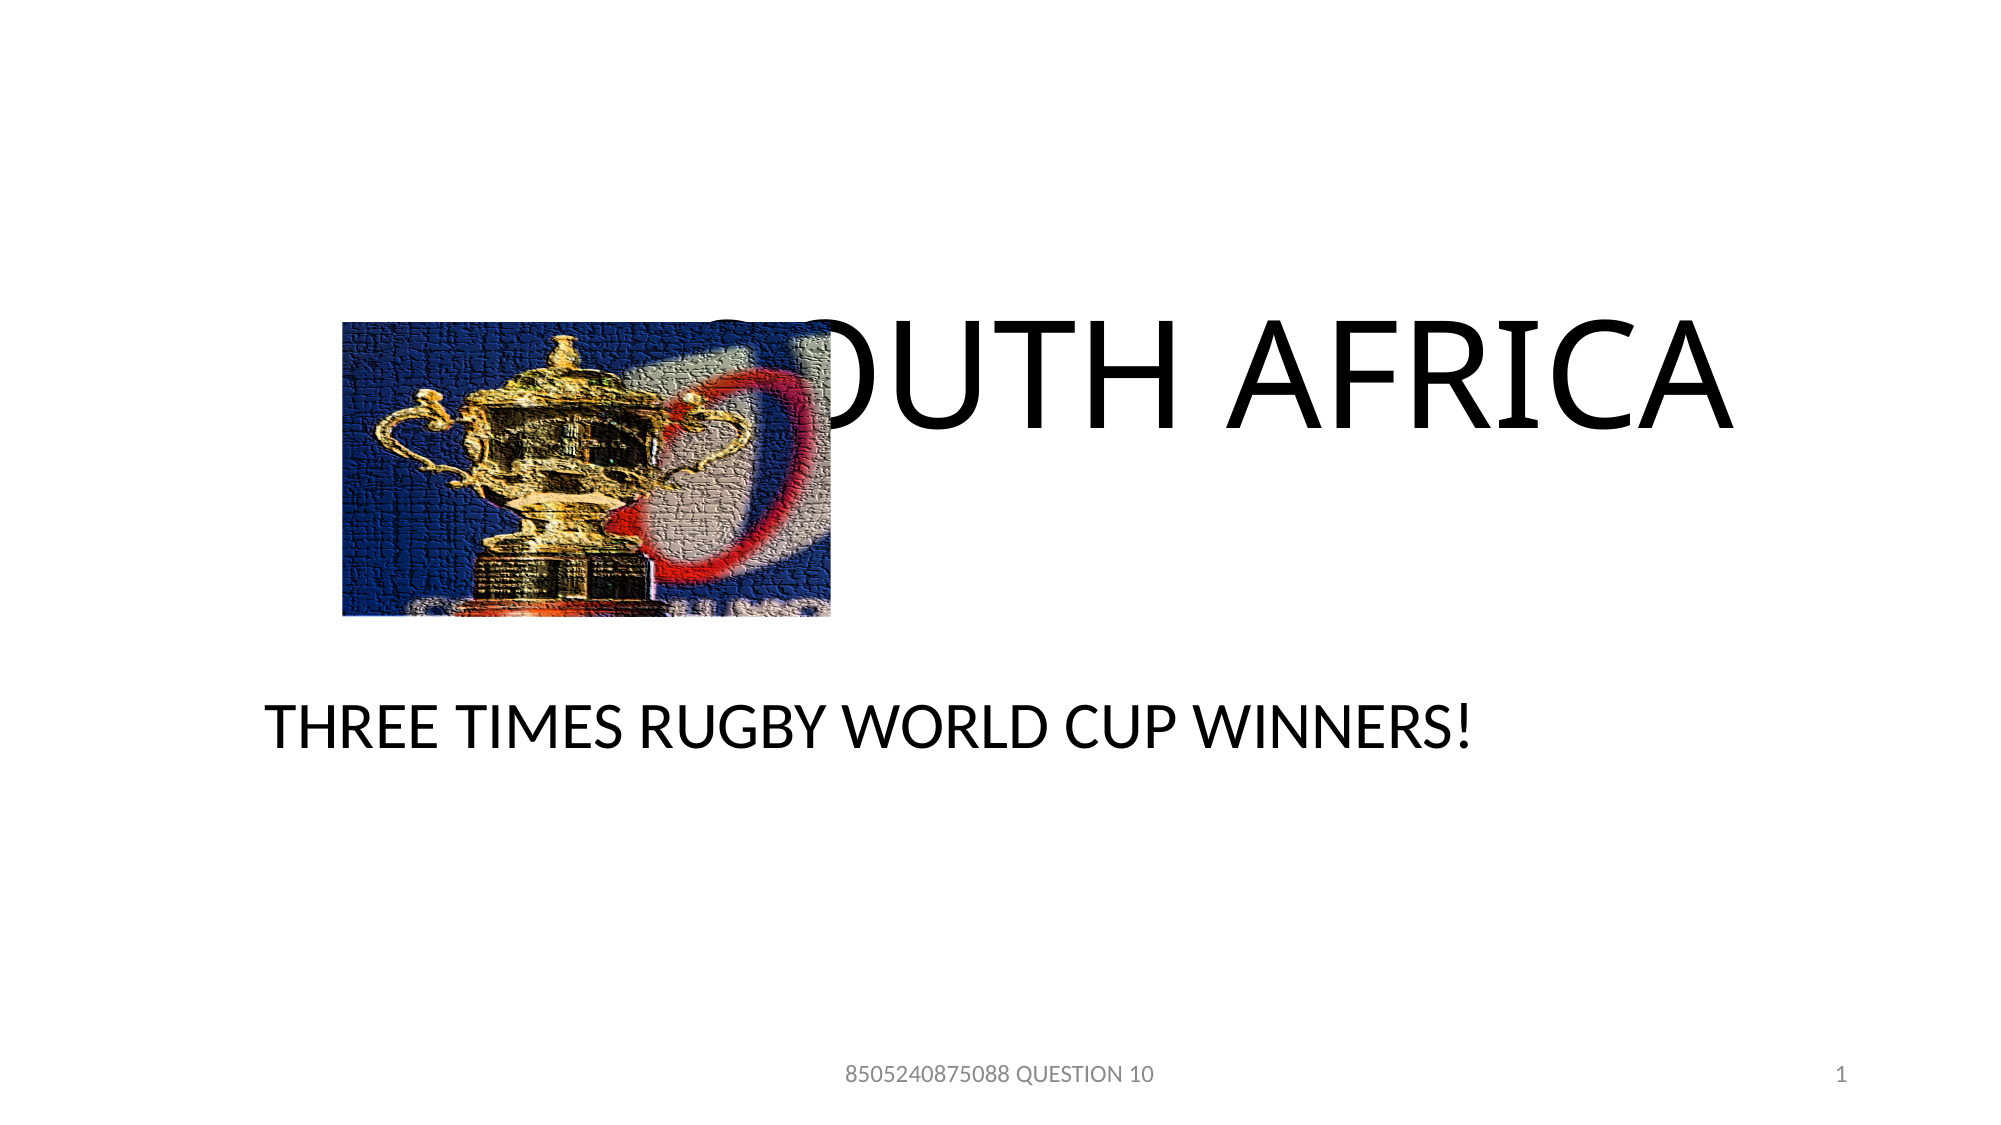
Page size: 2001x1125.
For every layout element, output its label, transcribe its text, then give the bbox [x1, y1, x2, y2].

title SOUTH AFRICA [249, 184, 1750, 576]
picture [342, 322, 831, 617]
subtitle THREE TIMES RUGBY WORLD CUP WINNERS! [249, 590, 1750, 863]
footer 8505240875088 QUESTION 10 [662, 1042, 1338, 1103]
slide_number 1 [1412, 1042, 1863, 1103]
